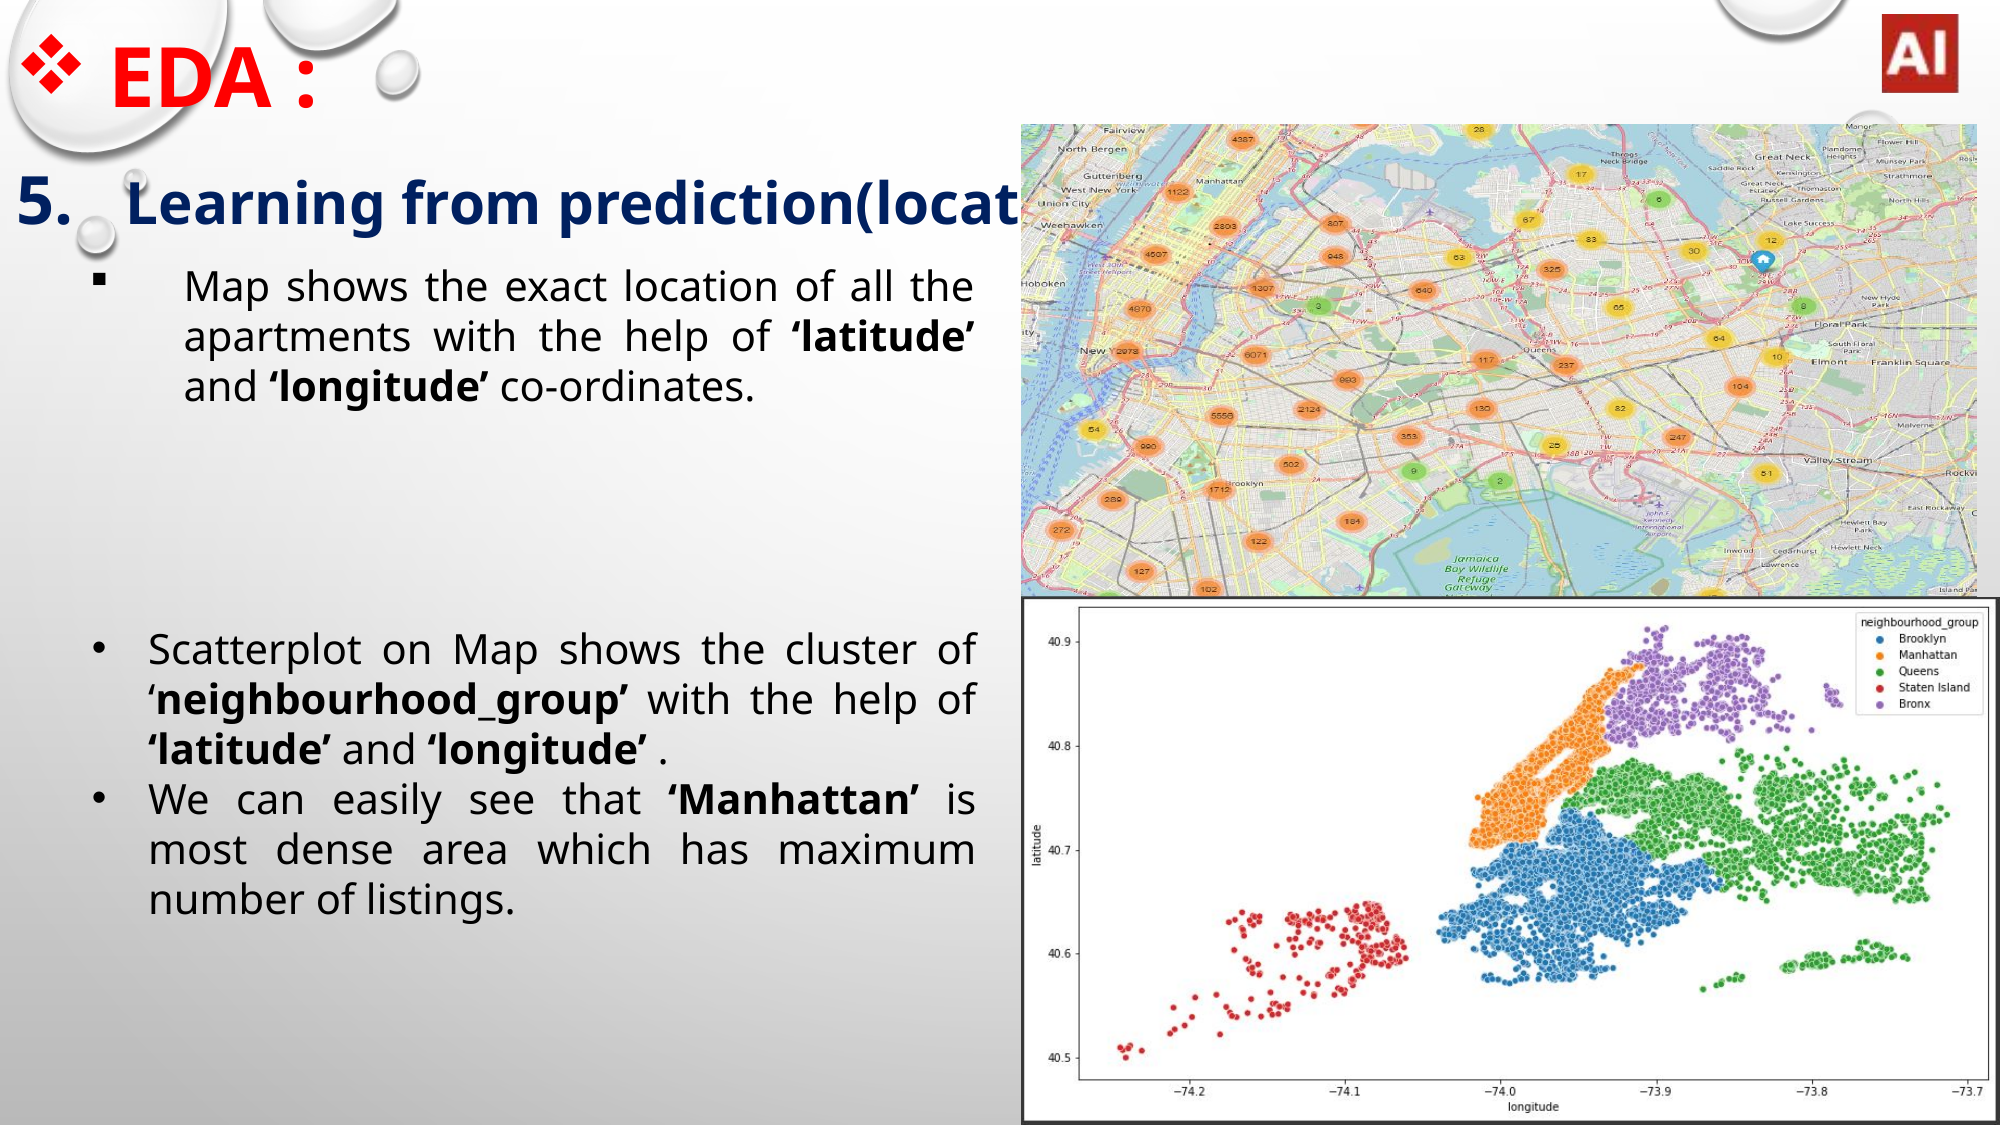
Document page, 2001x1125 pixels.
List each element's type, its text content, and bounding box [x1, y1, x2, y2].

picture [0, 0, 2000, 1125]
text_box Map shows the exact location of all the apartments with the help of ‘latitude’ and ‘longitude’ co-ordinates. [0, 252, 990, 418]
text_box 5. Learning from prediction(location). [1, 150, 1015, 245]
text_box EDA : [0, 17, 1815, 132]
text_box Scatterplot on Map shows the cluster of ‘neighbourhood_group’ with the help of ‘latitude’ and ‘longitude’ . We can easily see that ‘Manhattan’ is most dense area which has maximum number of listings. [2, 615, 992, 1030]
